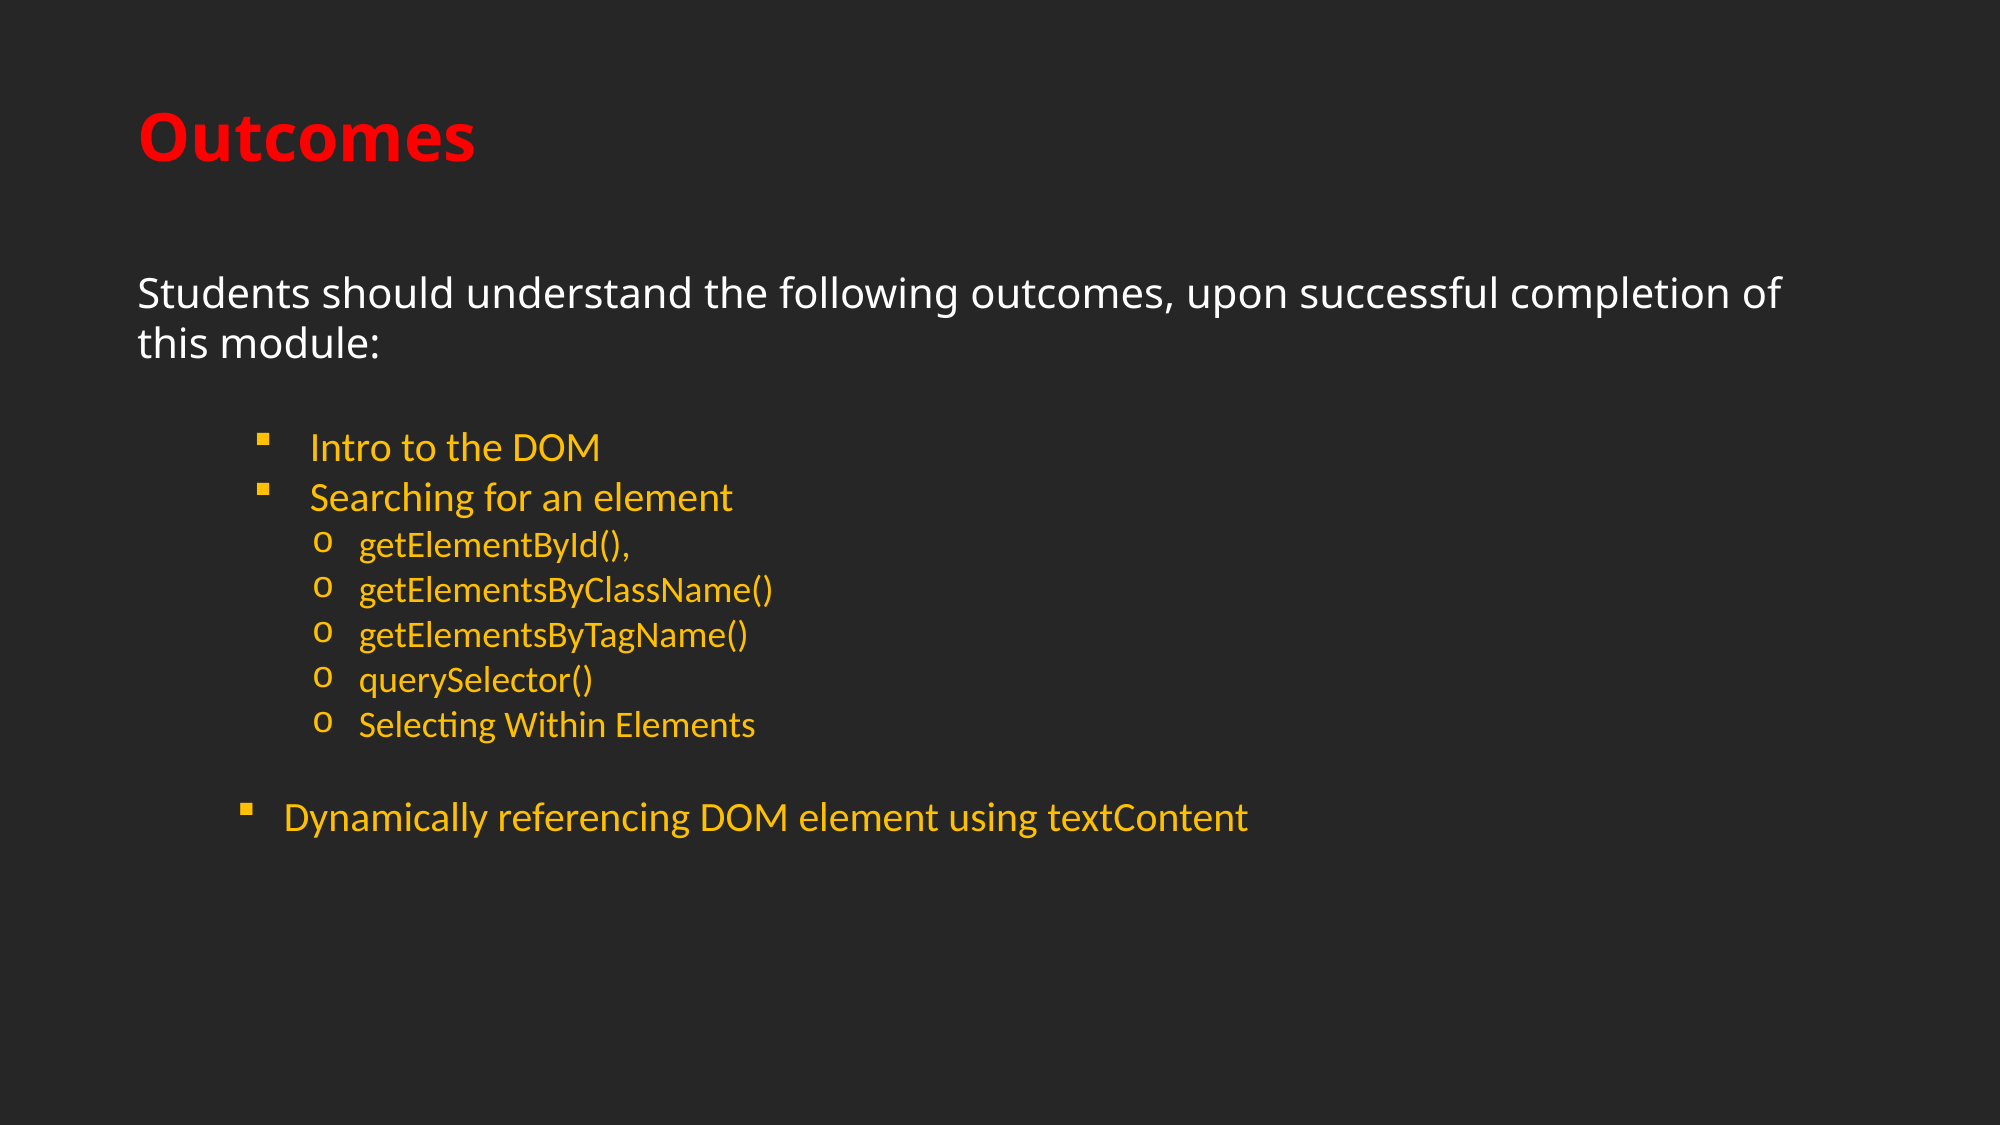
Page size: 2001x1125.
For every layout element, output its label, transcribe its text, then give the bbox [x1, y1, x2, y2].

text_box Intro to the DOM Searching for an element getElementById(), getElementsByClassName() getElementsByTagName() querySelector() Selecting Within Elements Dynamically referencing DOM element using textContent [222, 412, 1771, 892]
text_box Students should understand the following outcomes, upon successful completion of this module: [122, 259, 1870, 375]
text_box Outcomes [122, 87, 690, 182]
